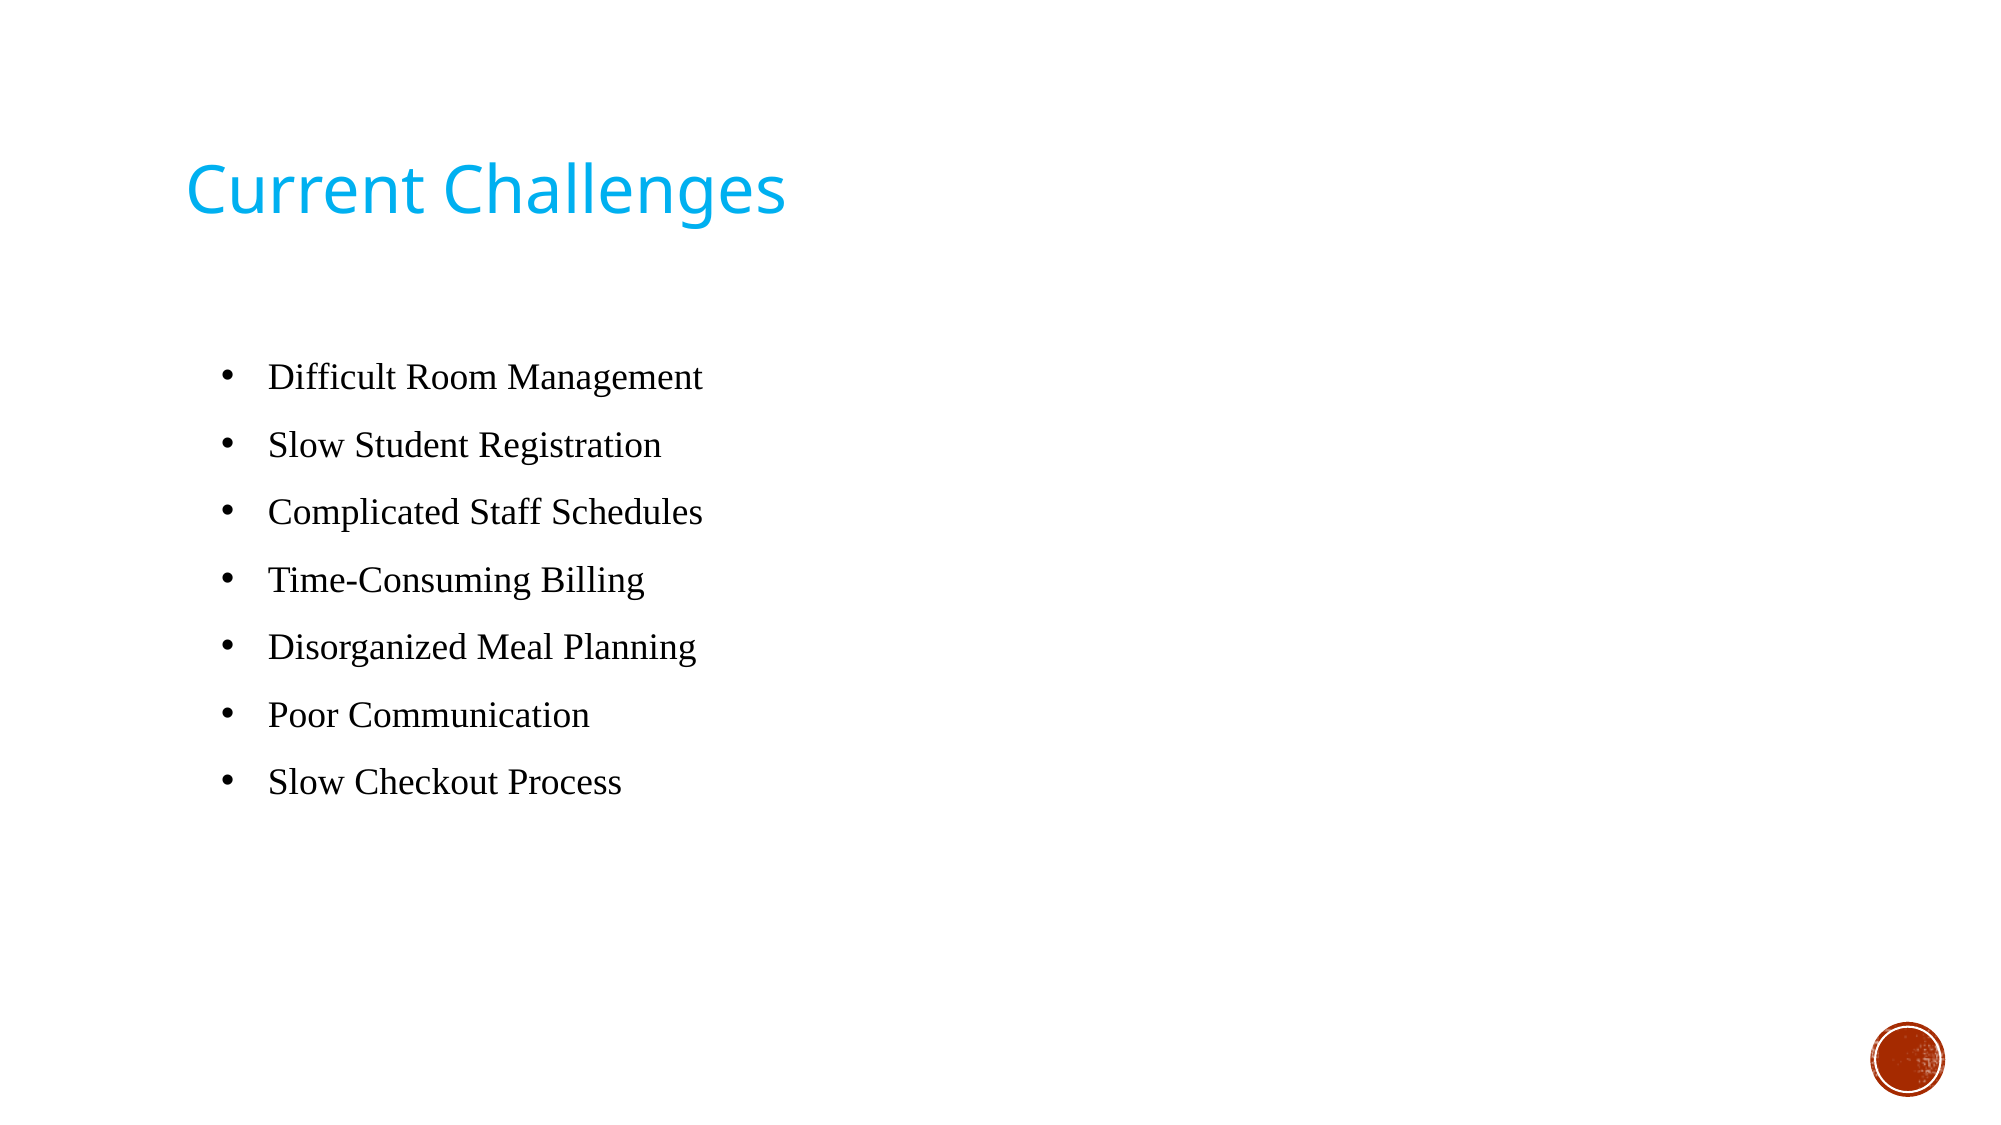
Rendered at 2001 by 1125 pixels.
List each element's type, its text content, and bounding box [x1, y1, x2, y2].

text_box Current Challenges [170, 139, 807, 234]
text_box Difficult Room Management Slow Student Registration Complicated Staff Schedules Time-Consuming Billing Disorganized Meal Planning Poor Communication Slow Checkout Process [206, 322, 1207, 810]
